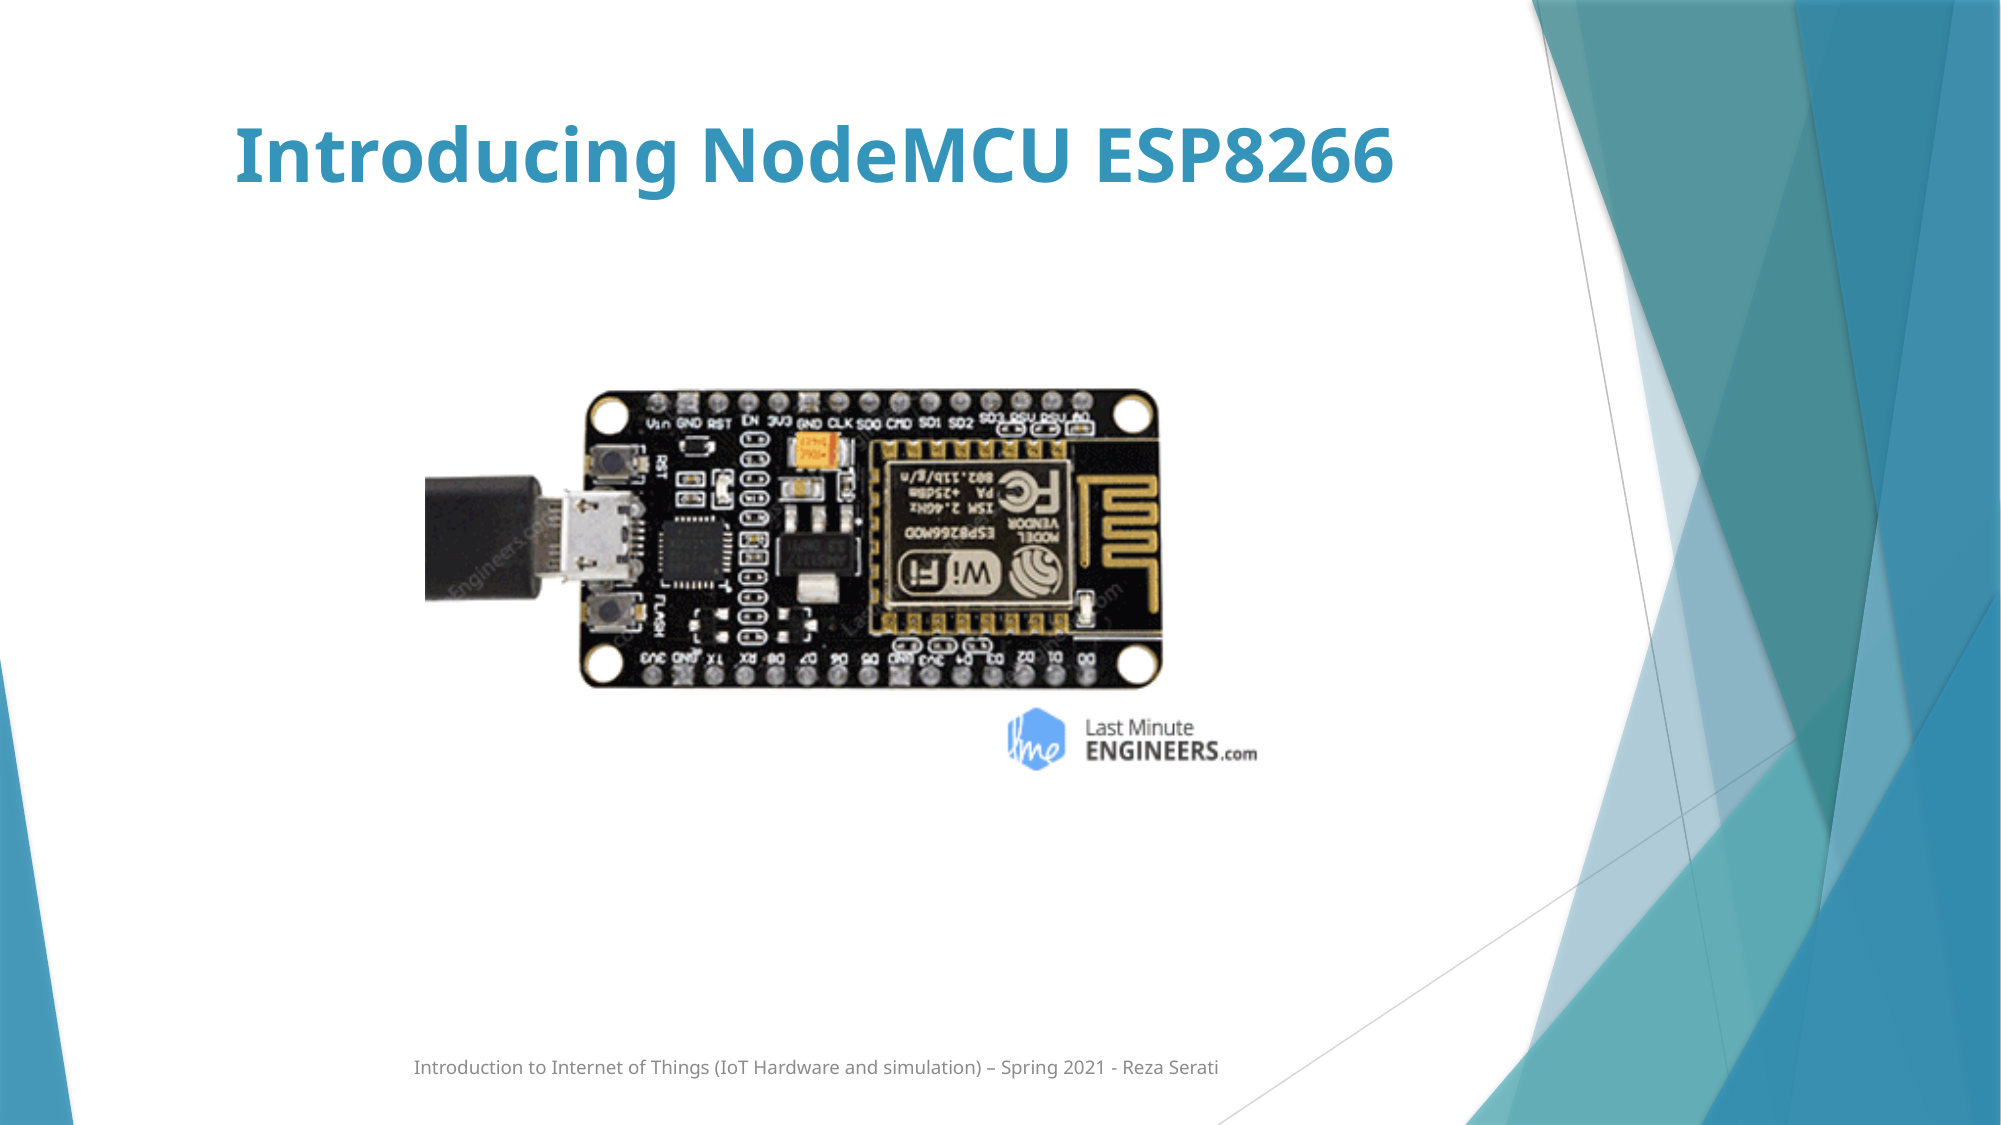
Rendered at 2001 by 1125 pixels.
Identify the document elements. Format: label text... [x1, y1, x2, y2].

title Introducing NodeMCU ESP8266 [111, 99, 1522, 317]
picture [424, 301, 1267, 774]
footer Introduction to Internet of Things (IoT Hardware and simulation) – Spring 2021 - Reza Serati [299, 1037, 1333, 1097]
